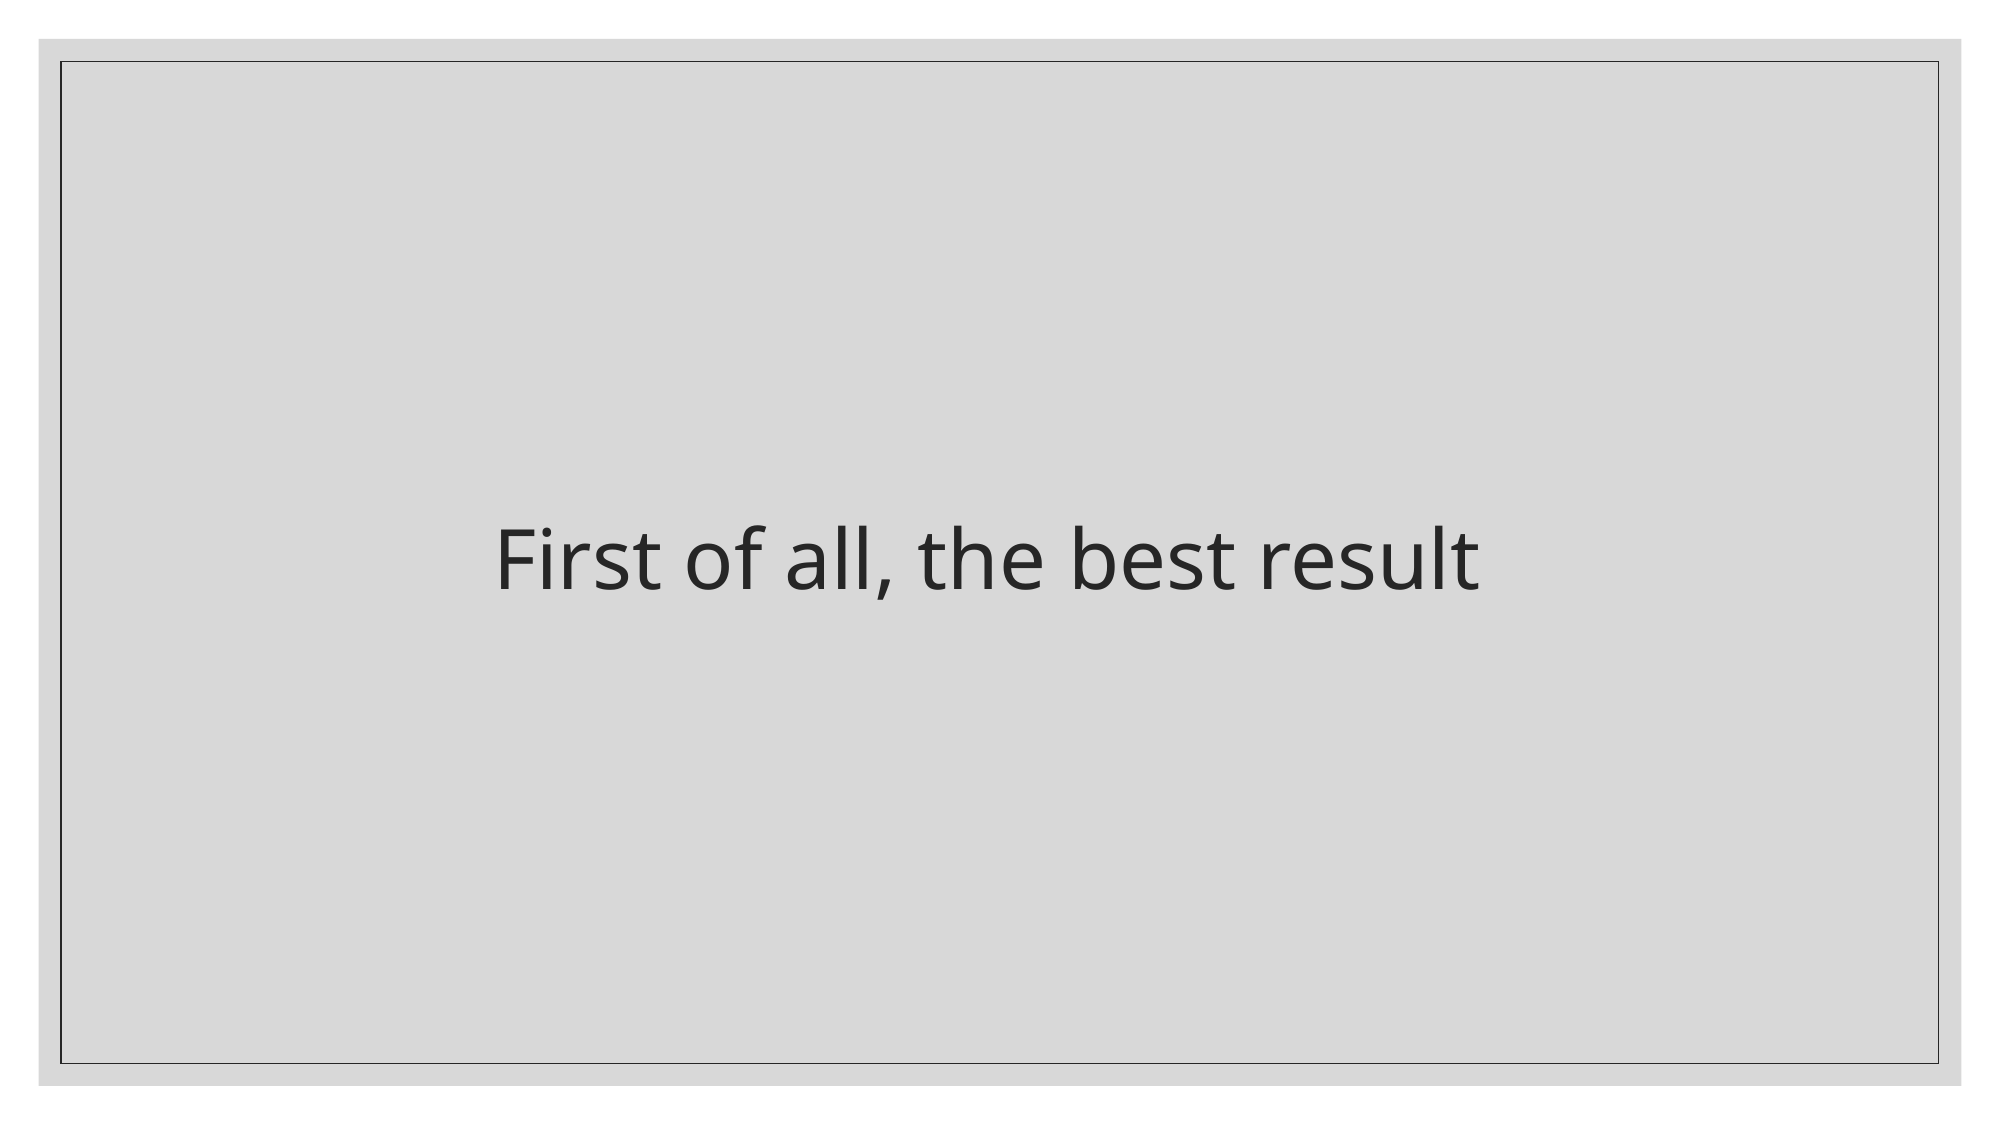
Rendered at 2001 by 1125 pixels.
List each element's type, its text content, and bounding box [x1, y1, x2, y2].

title First of all, the best result [162, 450, 1813, 675]
